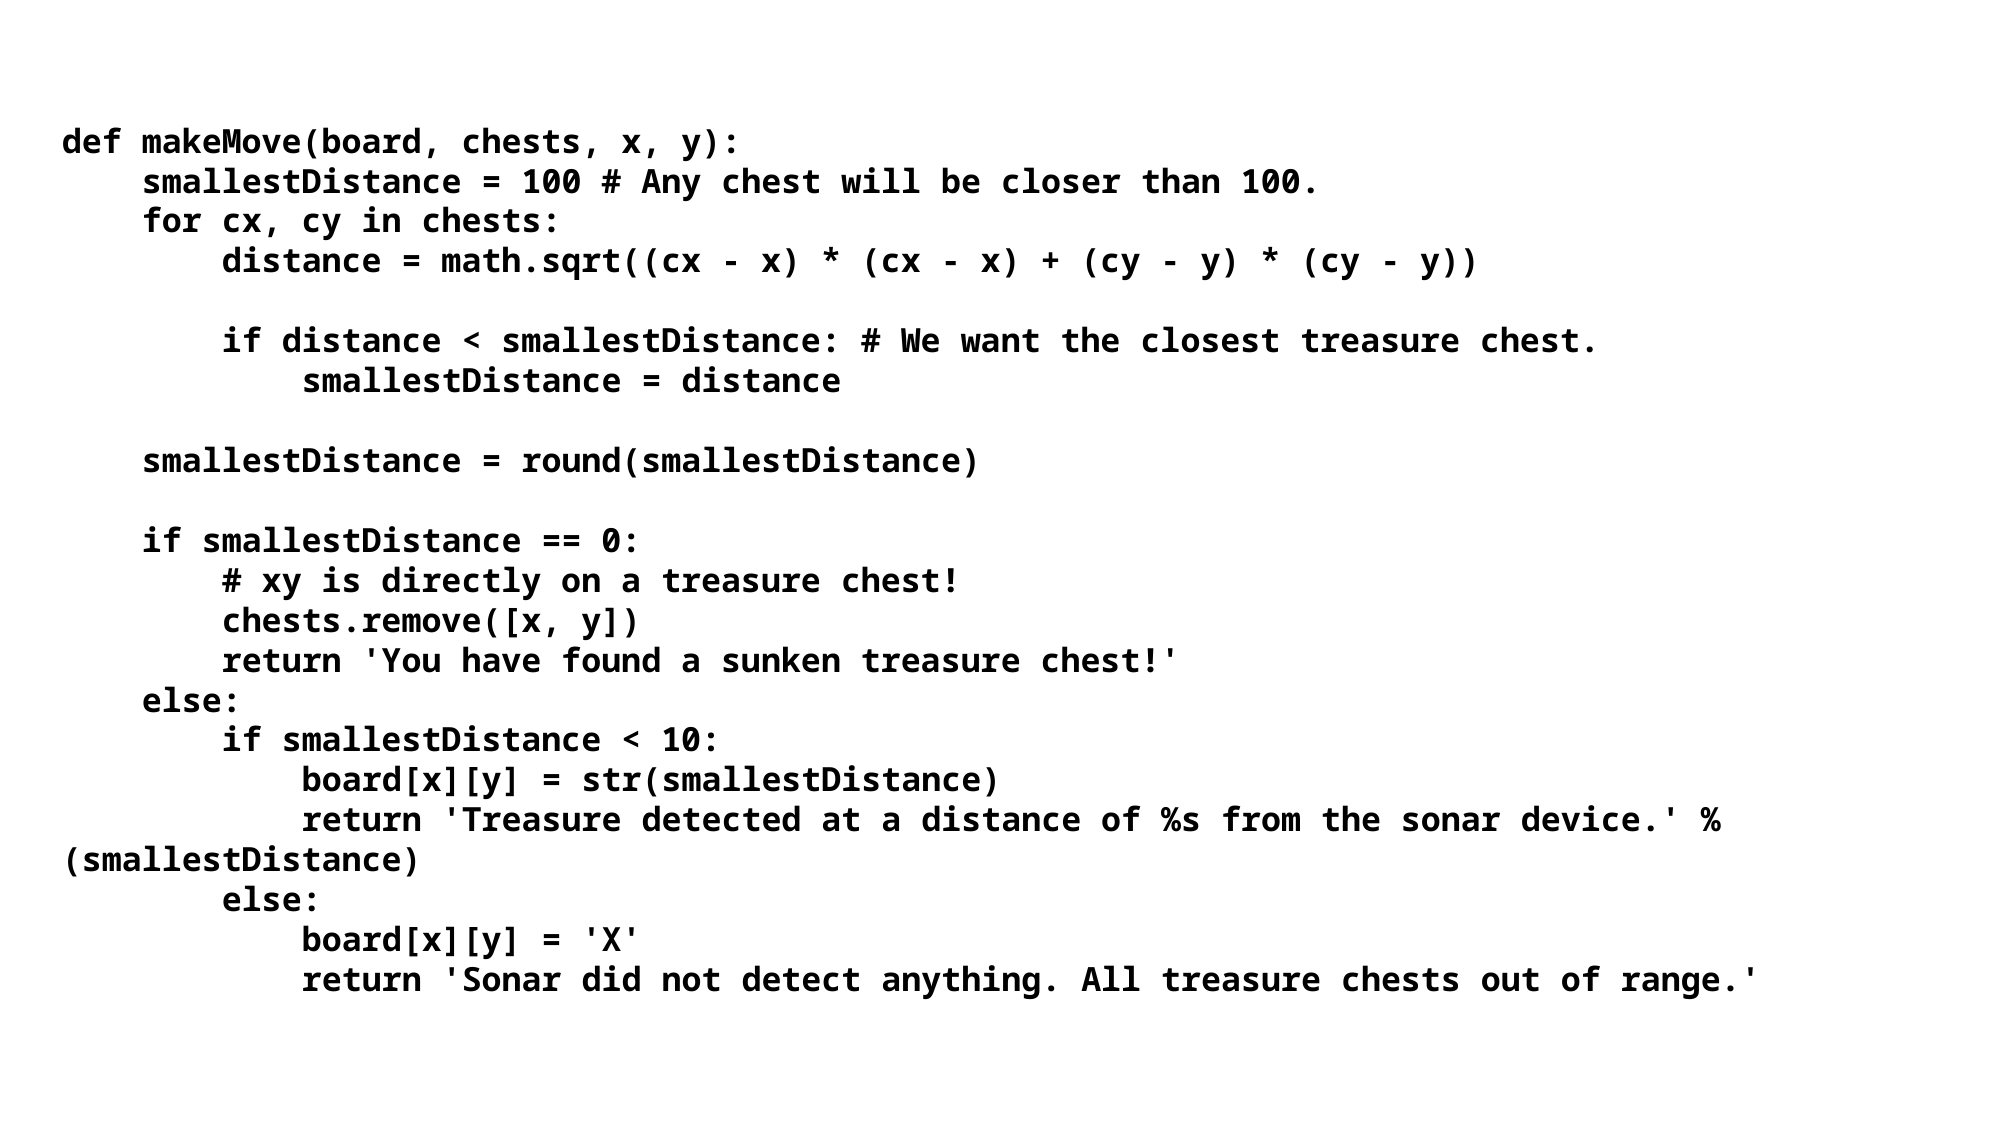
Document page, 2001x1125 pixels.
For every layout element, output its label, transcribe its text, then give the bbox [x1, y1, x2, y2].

text_box def makeMove(board, chests, x, y): smallestDistance = 100 # Any chest will be closer than 100. for cx, cy in chests: distance = math.sqrt((cx - x) * (cx - x) + (cy - y) * (cy - y)) if distance < smallestDistance: # We want the closest treasure chest. smallestDistance = distance smallestDistance = round(smallestDistance) if smallestDistance == 0: # xy is directly on a treasure chest! chests.remove([x, y]) return 'You have found a sunken treasure chest!' else: if smallestDistance < 10: board[x][y] = str(smallestDistance) return 'Treasure detected at a distance of %s from the sonar device.' % (smallestDistance) else: board[x][y] = 'X' return 'Sonar did not detect anything. All treasure chests out of range.' [47, 112, 1952, 1006]
